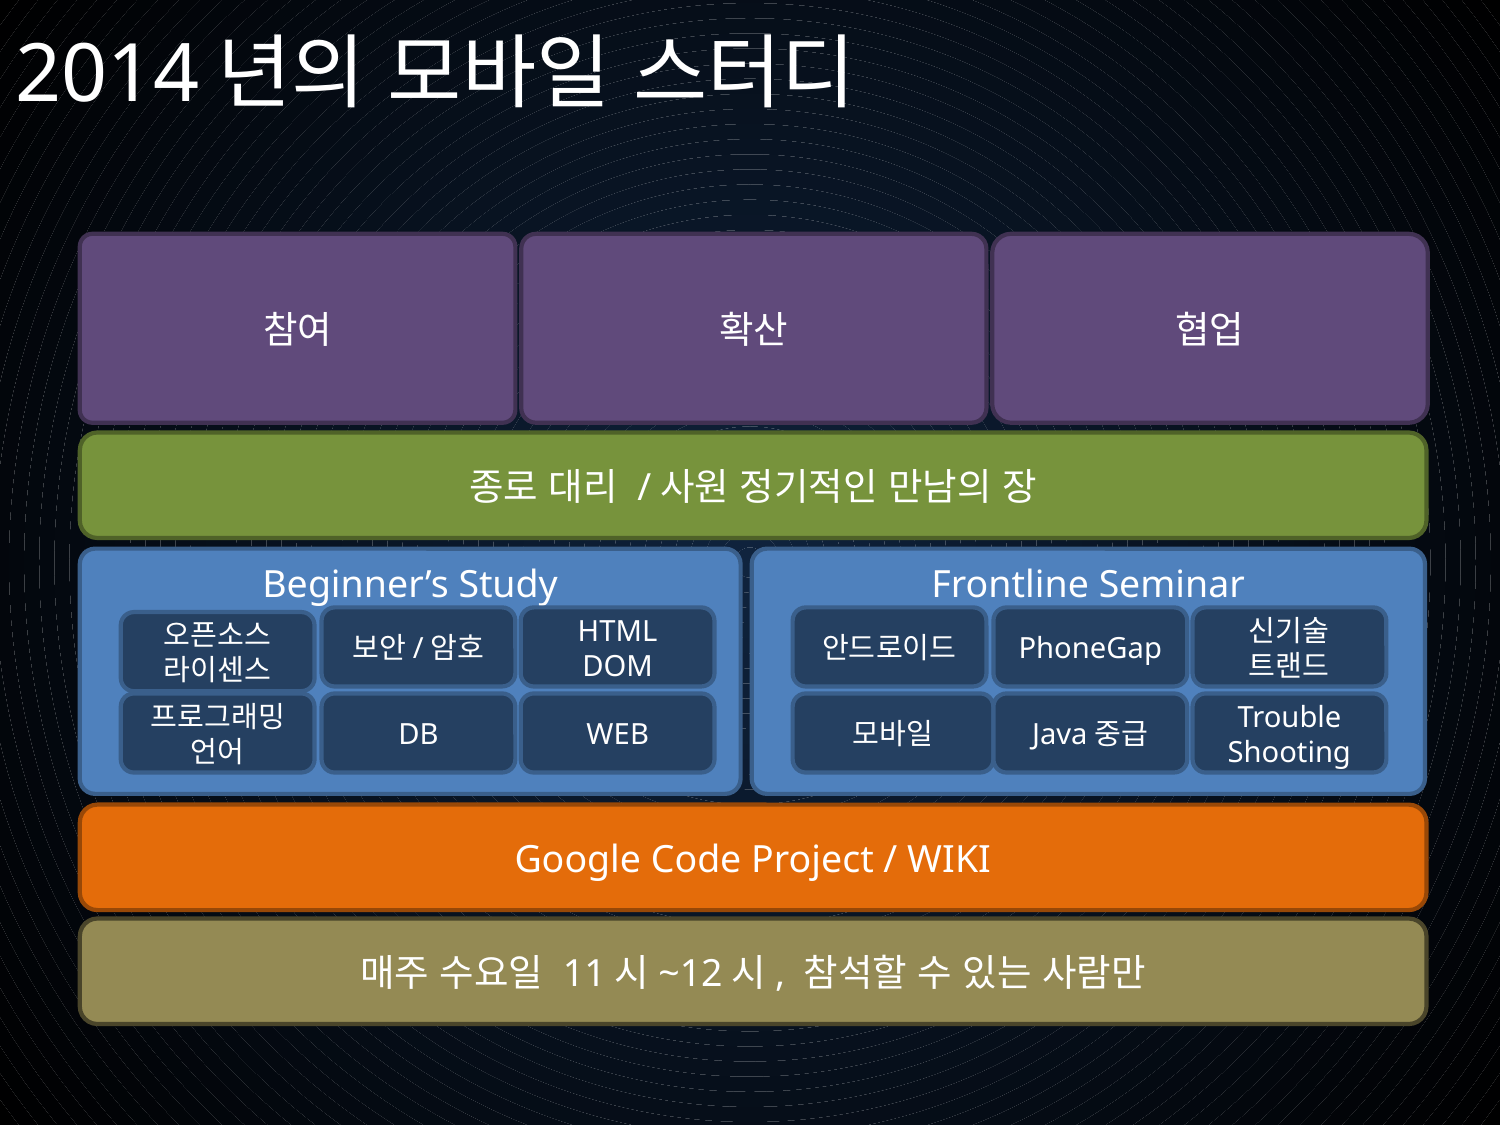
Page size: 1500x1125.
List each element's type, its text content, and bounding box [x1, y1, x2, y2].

text_box 확산 [519, 231, 989, 425]
text_box 종로 대리 /사원 정기적인 만남의 장 [77, 430, 1429, 541]
text_box Frontline Seminar [749, 546, 1428, 796]
text_box WEB [518, 691, 717, 775]
text_box 보안/암호 [319, 605, 518, 689]
text_box 매주 수요일 11시~12시, 참석할 수 있는 사람만 [77, 916, 1429, 1027]
text_box HTML DOM [518, 605, 717, 689]
text_box 안드로이드 [790, 605, 989, 689]
text_box Java중급 [991, 691, 1190, 775]
text_box 오픈소스 라이센스 [118, 609, 317, 694]
title 2014년의 모바일 스터디 [0, 12, 1500, 126]
text_box 모바일 [790, 691, 993, 775]
text_box DB [319, 691, 518, 775]
text_box PhoneGap [991, 605, 1190, 689]
text_box Google Code Project / WIKI [77, 802, 1429, 913]
text_box Trouble Shooting [1190, 691, 1389, 775]
text_box 협업 [990, 231, 1430, 425]
text_box Beginner’s Study [77, 546, 743, 796]
text_box 신기술 트랜드 [1190, 605, 1389, 689]
text_box 프로그래밍언어 [118, 692, 317, 775]
text_box 참여 [77, 231, 518, 425]
